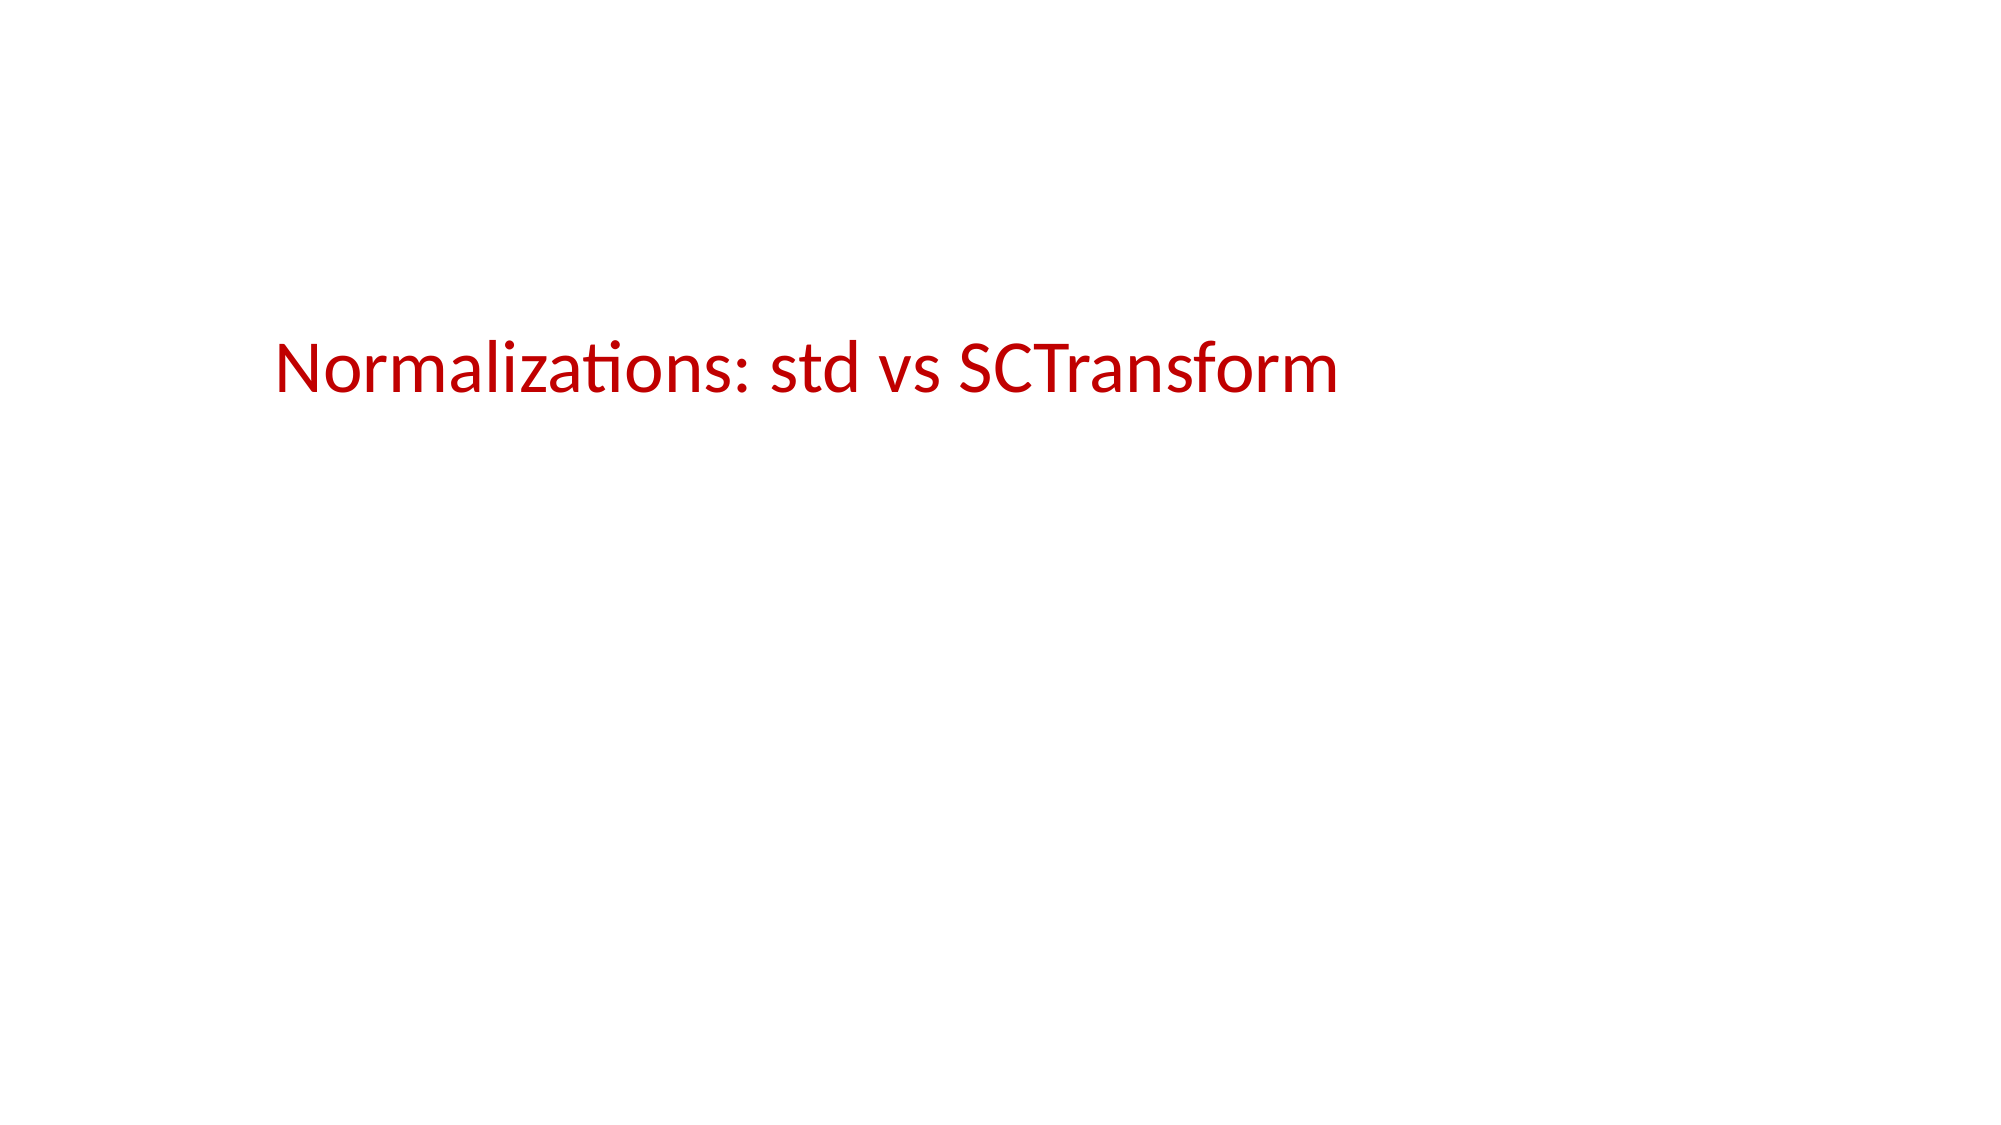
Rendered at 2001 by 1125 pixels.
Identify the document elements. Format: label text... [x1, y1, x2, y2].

text_box Normalizations: std vs SCTransform [259, 310, 1712, 416]
